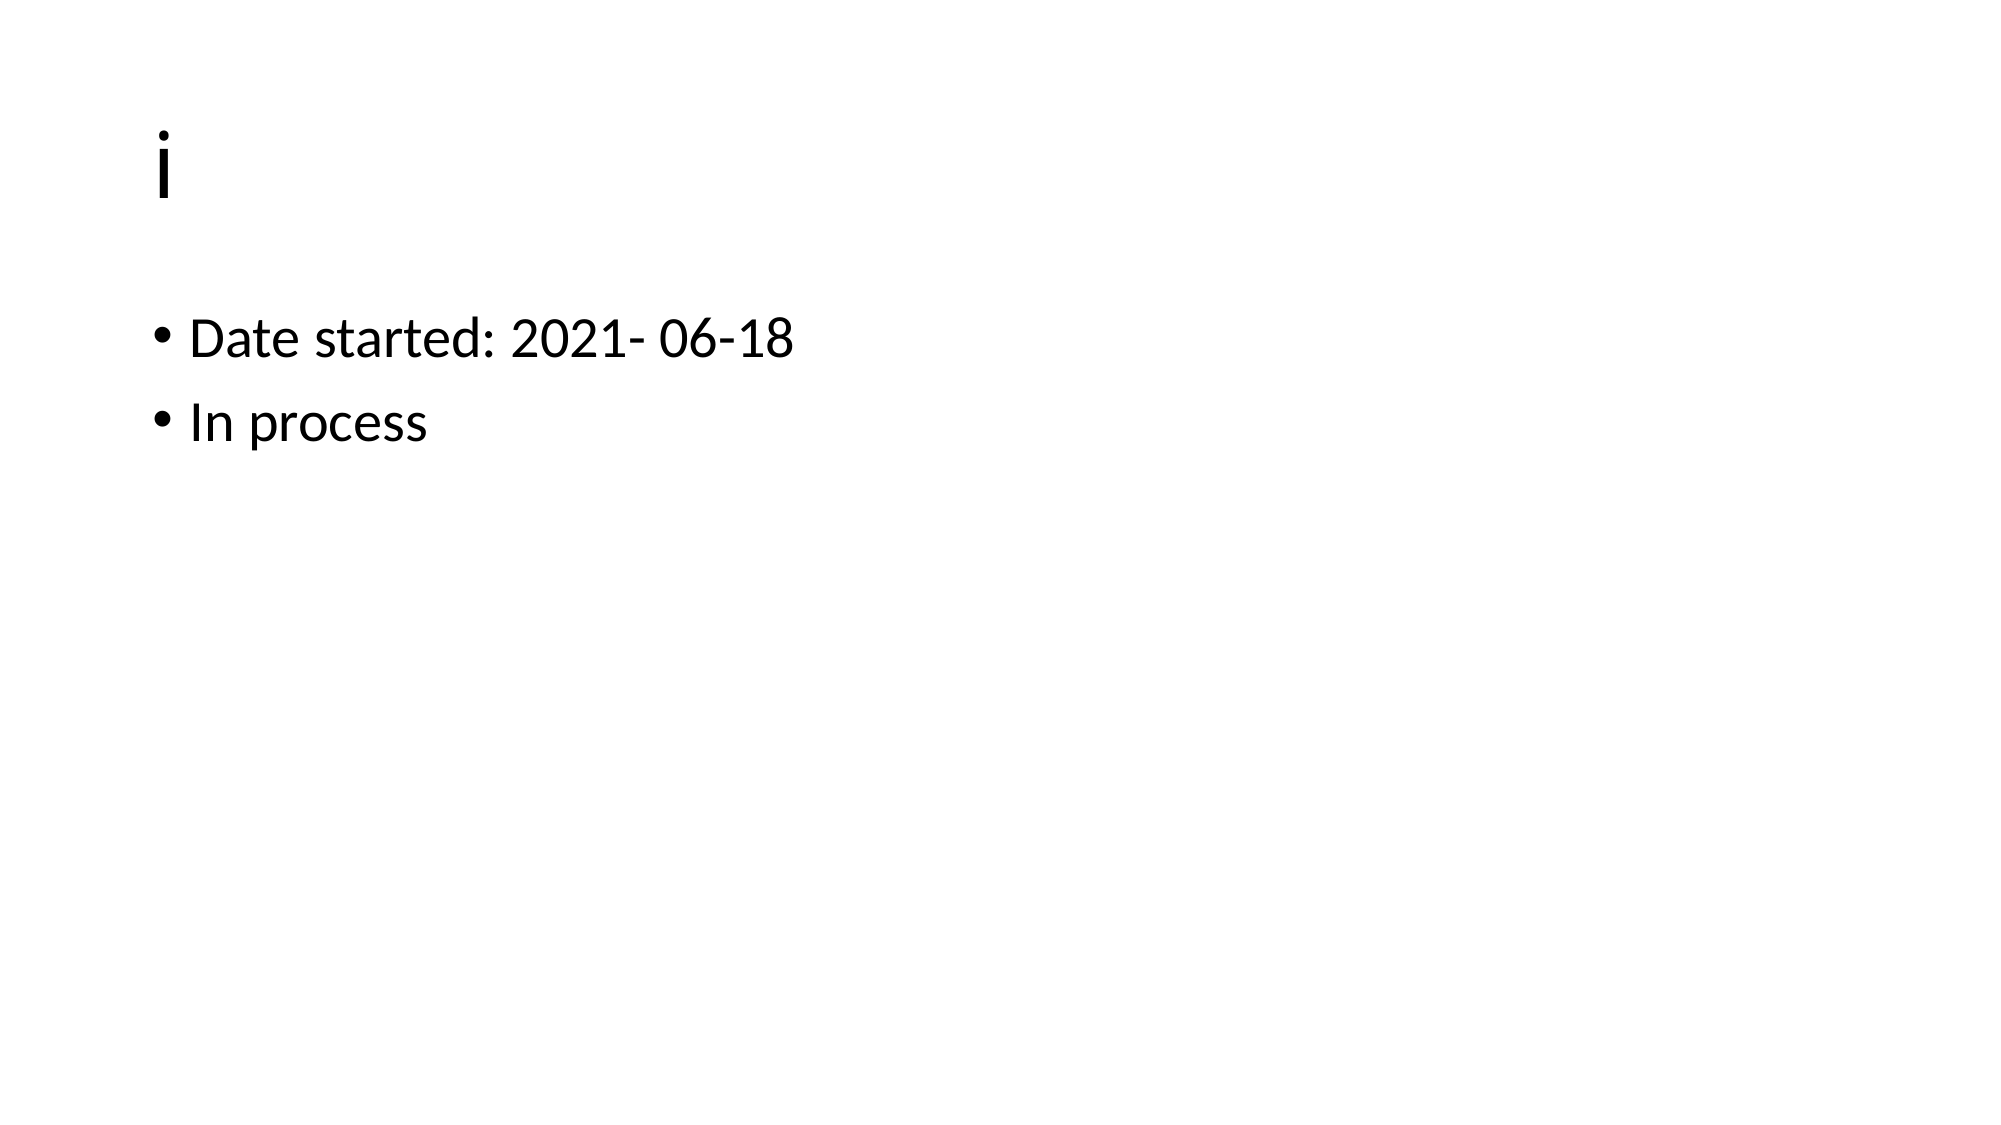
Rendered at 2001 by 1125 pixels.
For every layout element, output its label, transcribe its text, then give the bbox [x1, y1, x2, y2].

list Date started: 2021- 06-18 In process [137, 299, 1863, 1014]
title i [137, 59, 1863, 278]
